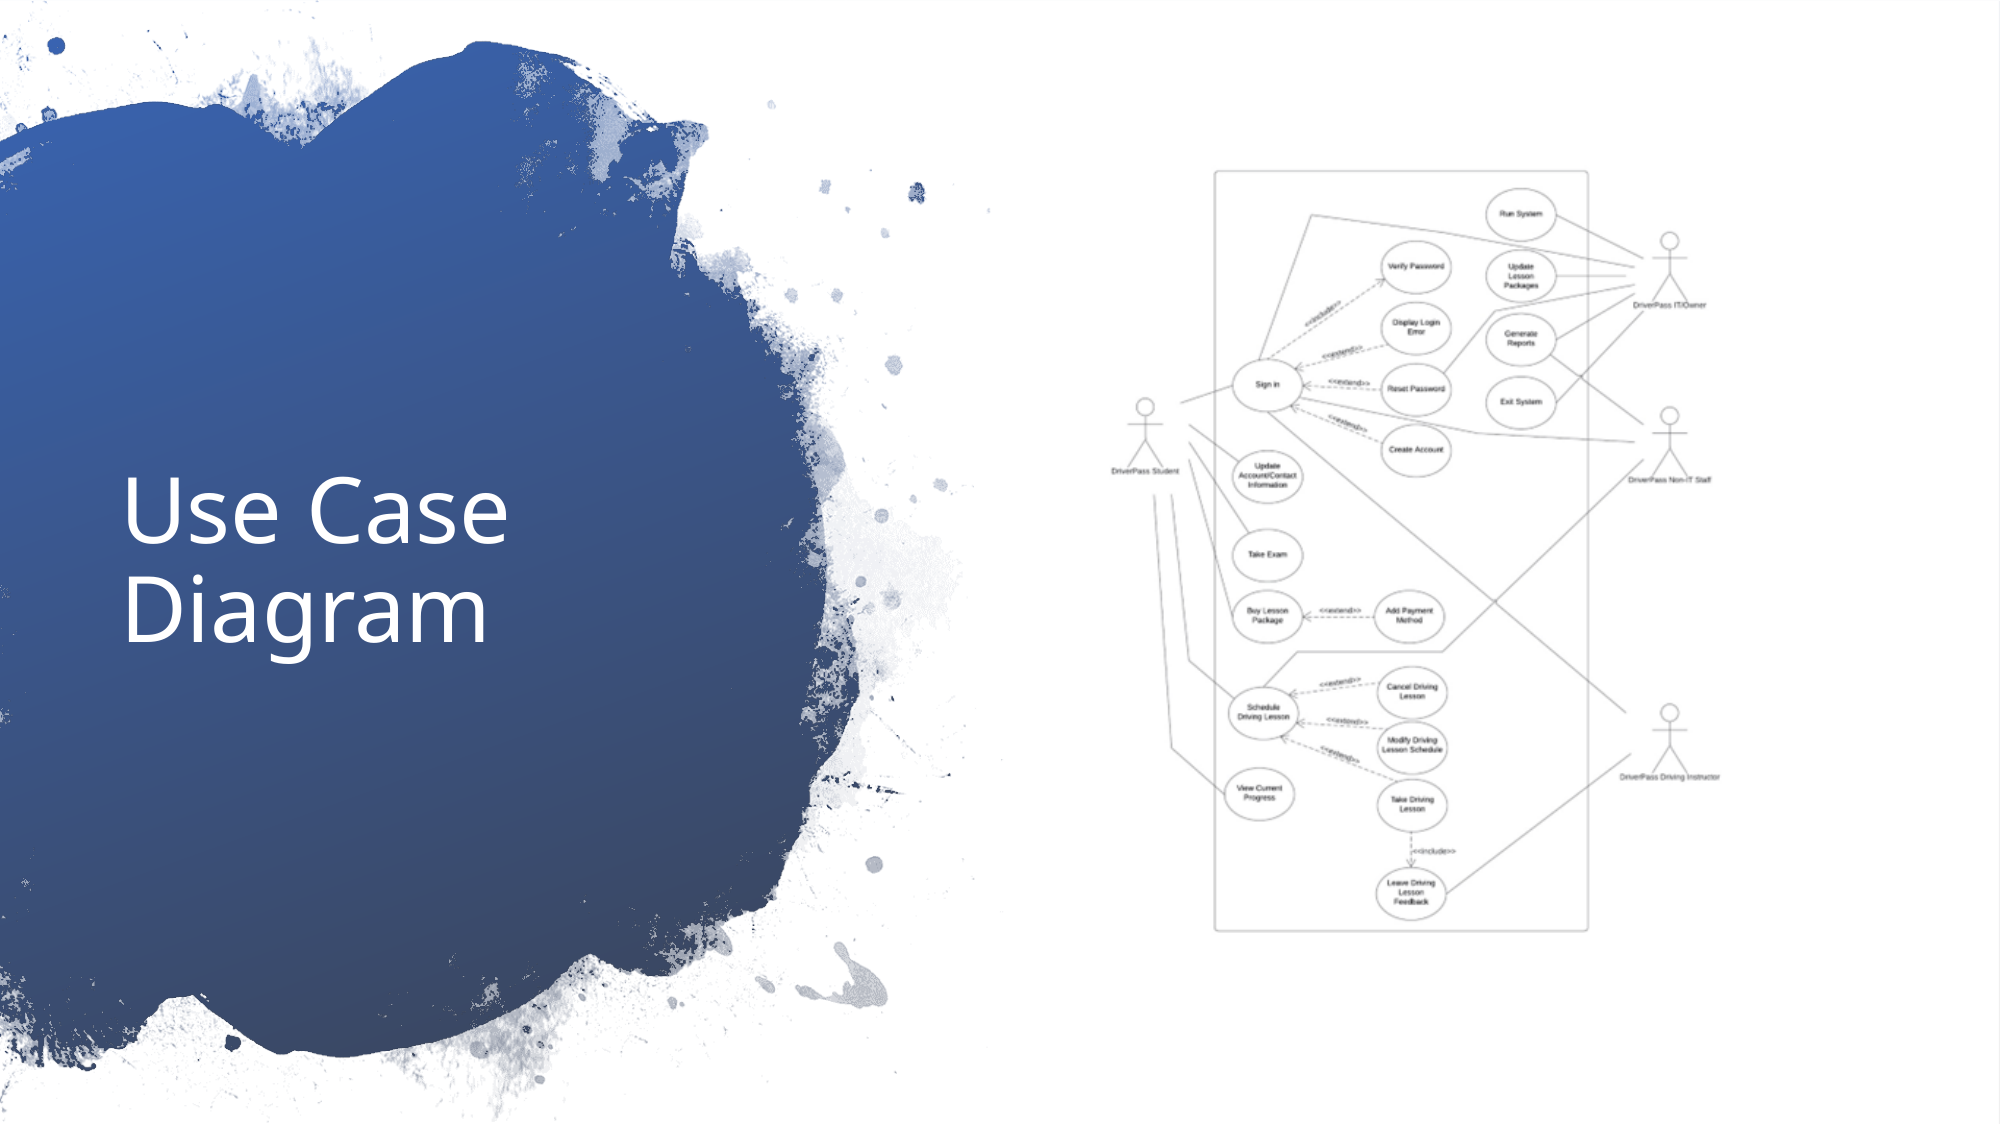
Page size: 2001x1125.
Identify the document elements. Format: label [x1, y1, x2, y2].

picture [0, 0, 2000, 1125]
list [1057, 131, 1812, 990]
